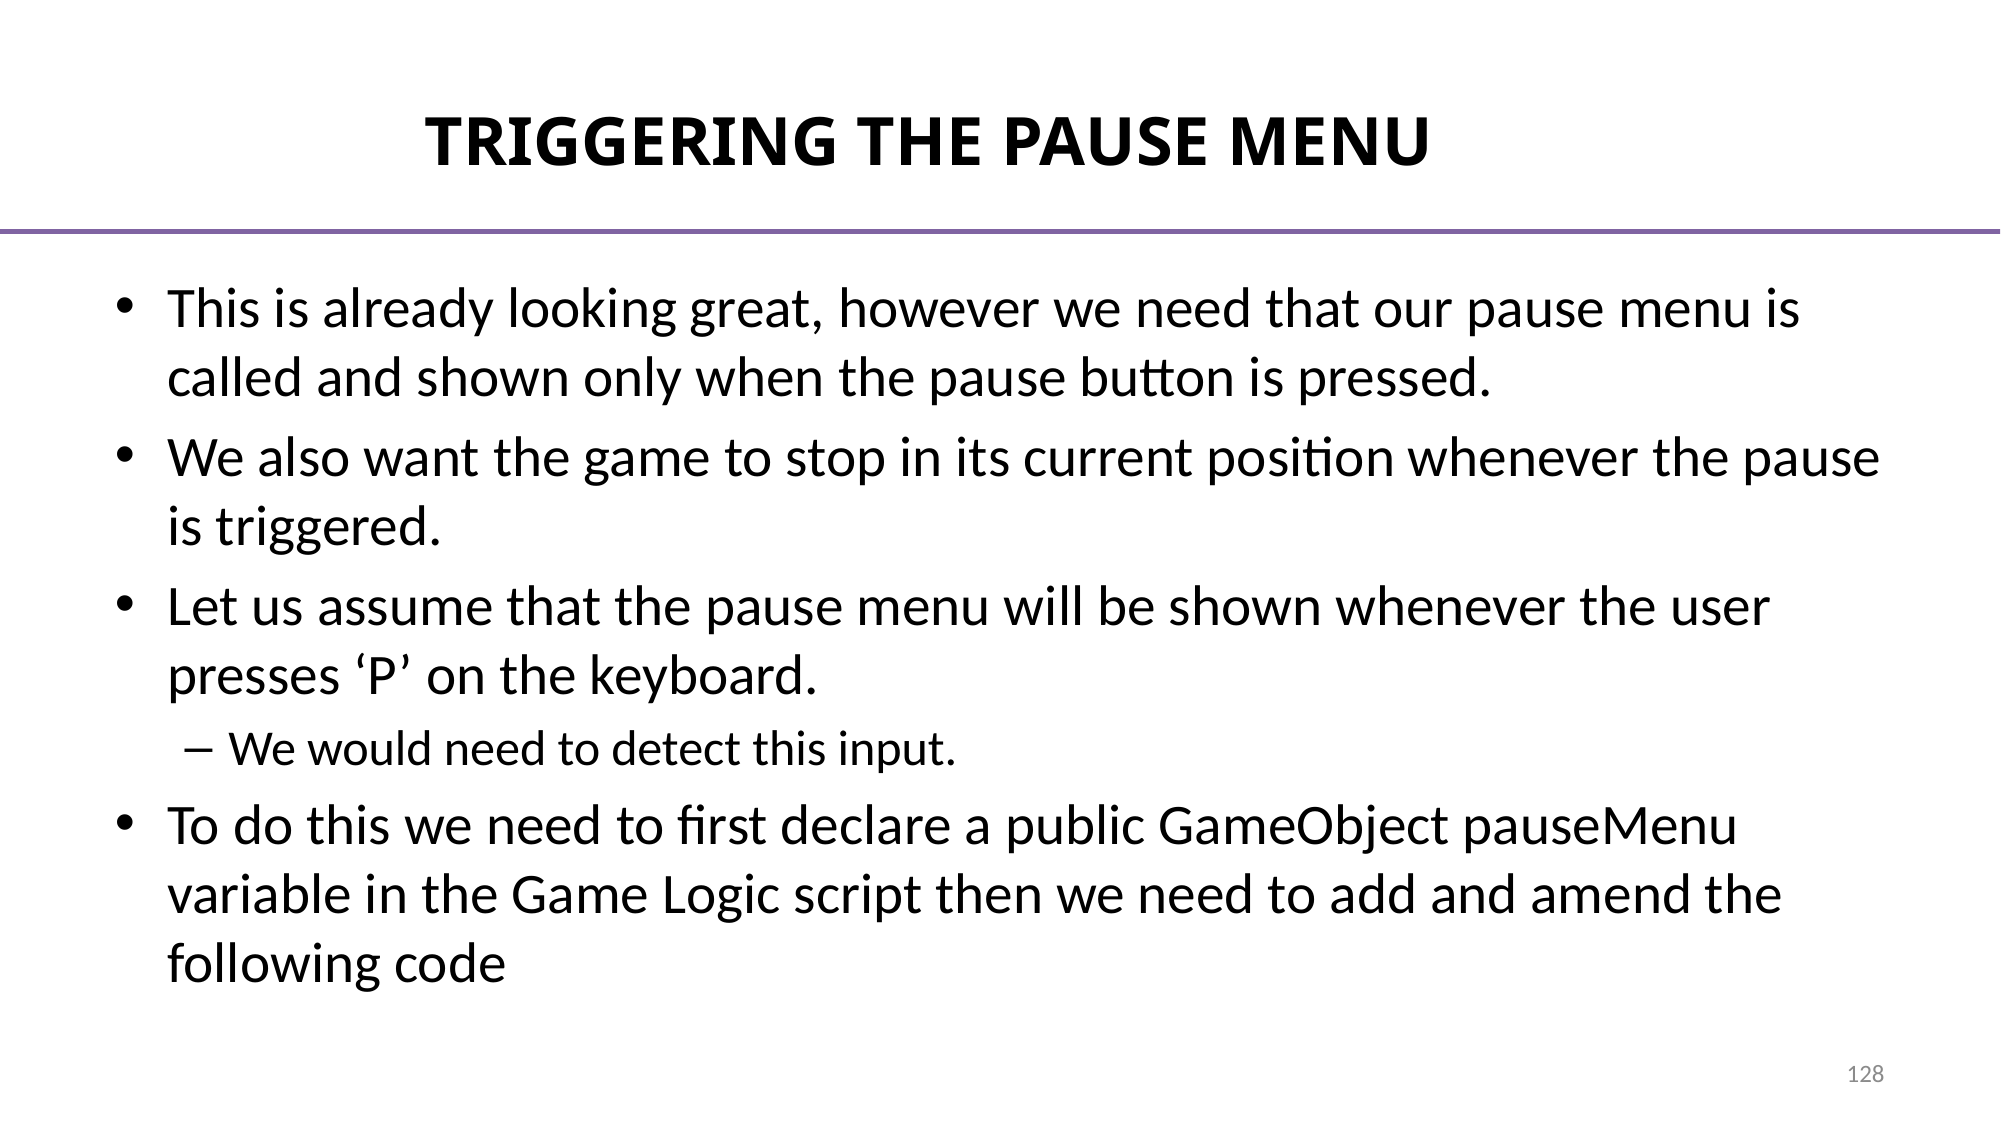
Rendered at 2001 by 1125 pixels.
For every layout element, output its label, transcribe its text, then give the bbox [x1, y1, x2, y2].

title Triggering the Pause Menu [102, 45, 1756, 233]
slide_number 128 [1433, 1042, 1900, 1103]
list This is already looking great, however we need that our pause menu is called and shown only when the pause button is pressed. We also want the game to stop in its current position whenever the pause is triggered. Let us assume that the pause menu will be shown whenever the user presses ‘P’ on the keyboard. We would need to detect this input. To do this we need to first declare a public GameObject pauseMenu variable in the Game Logic script then we need to add and amend the following code [99, 262, 1900, 1005]
